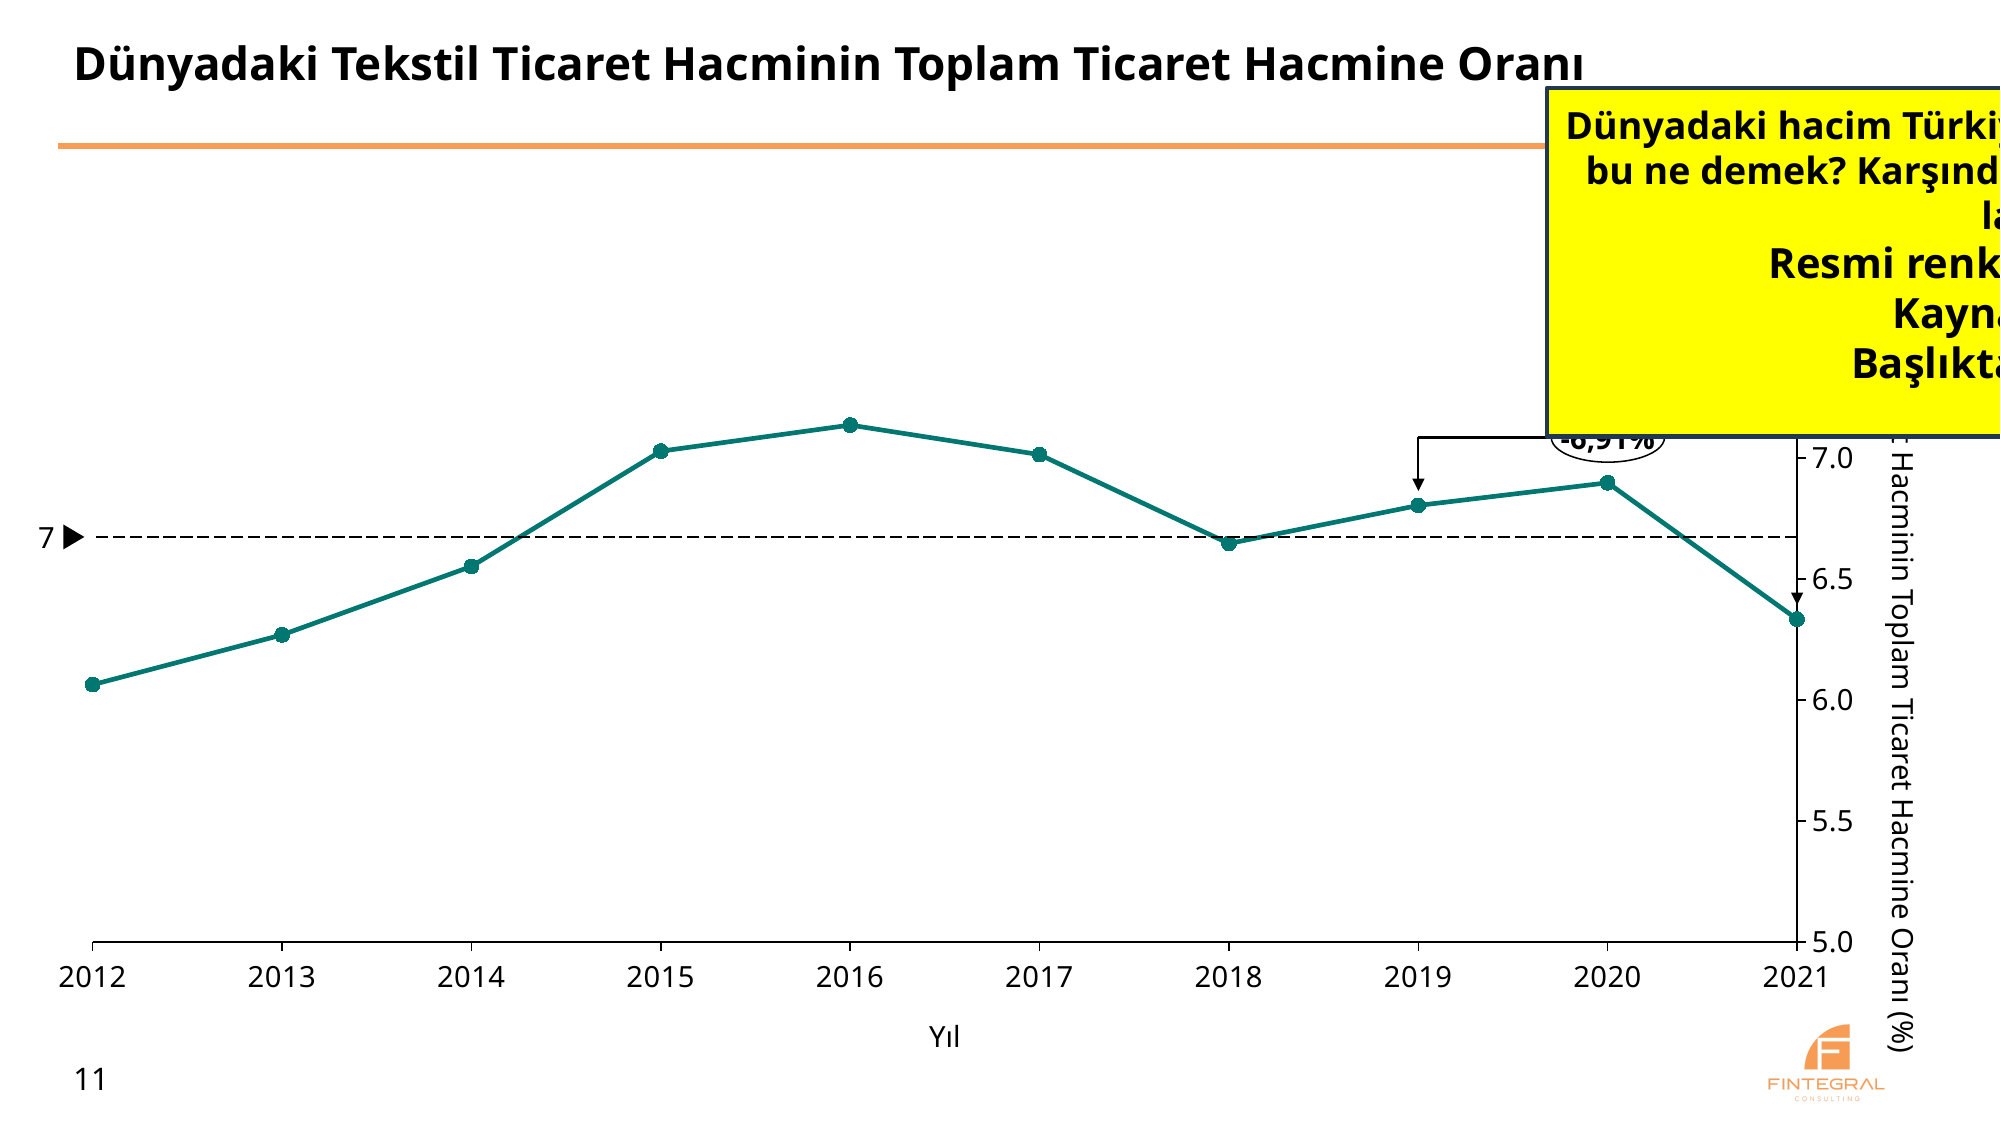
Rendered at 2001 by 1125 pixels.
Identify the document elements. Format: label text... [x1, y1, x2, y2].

title Dünyadaki Tekstil Ticaret Hacminin Toplam Ticaret Hacmine Oranı [58, 27, 1916, 124]
text_box Dünyadaki hacim Türkiye’den daha hızlı azalıyorsa bu ne demek? Karşındaki kişiye bunu açıklaman lazım. Resmi renkleri kullanalım Kaynakça yok Başlıkta yıllar yok [1545, 86, 2000, 439]
chart [29, 181, 1884, 1026]
picture [1765, 1012, 1888, 1110]
text_box Yıl [929, 1037, 960, 1056]
text_box Dünyadaki Tekstil Ticaret Hacminin Toplam Ticaret Hacmine Oranı (%) [1891, 439, 1923, 984]
